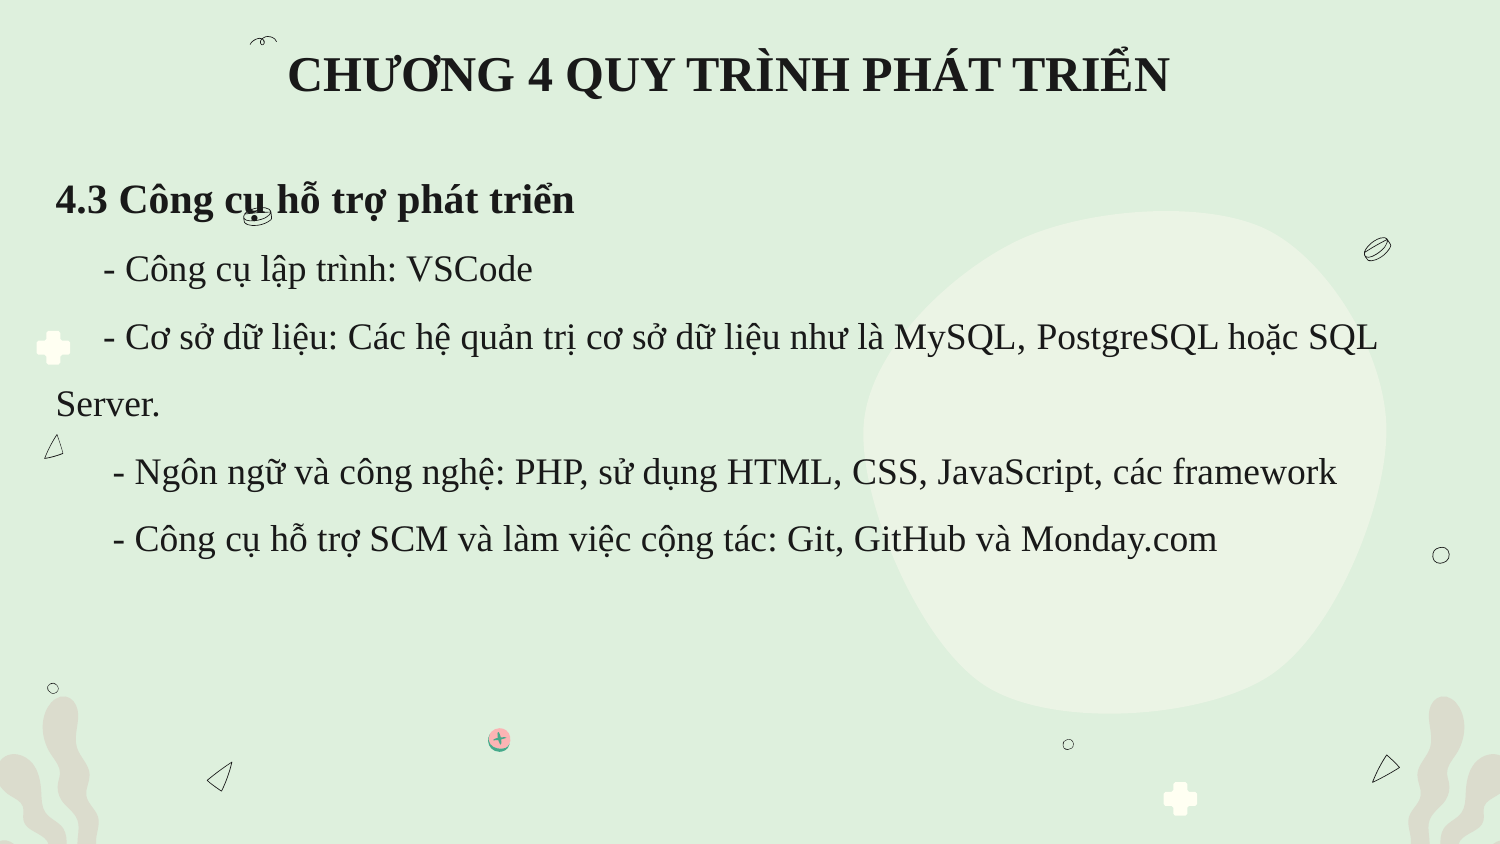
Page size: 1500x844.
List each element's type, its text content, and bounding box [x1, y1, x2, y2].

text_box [486, 728, 513, 753]
text_box [243, 207, 272, 226]
text_box [1364, 237, 1392, 262]
list 4.3 Công cụ hỗ trợ phát triển - Công cụ lập trình: VSCode - Cơ sở dữ liệu: Các hệ quản trị cơ sở dữ liệu như là MySQL, PostgreSQL hoặc SQL Server. - Ngôn ngữ và công nghệ: PHP, sử dụng HTML, CSS, JavaScript, các framework - Công cụ hỗ trợ SCM và làm việc cộng tác: Git, GitHub và Monday.com [40, 131, 1460, 844]
title CHƯƠNG 4 QUY TRÌNH PHÁT TRIỂN [257, 25, 1213, 120]
